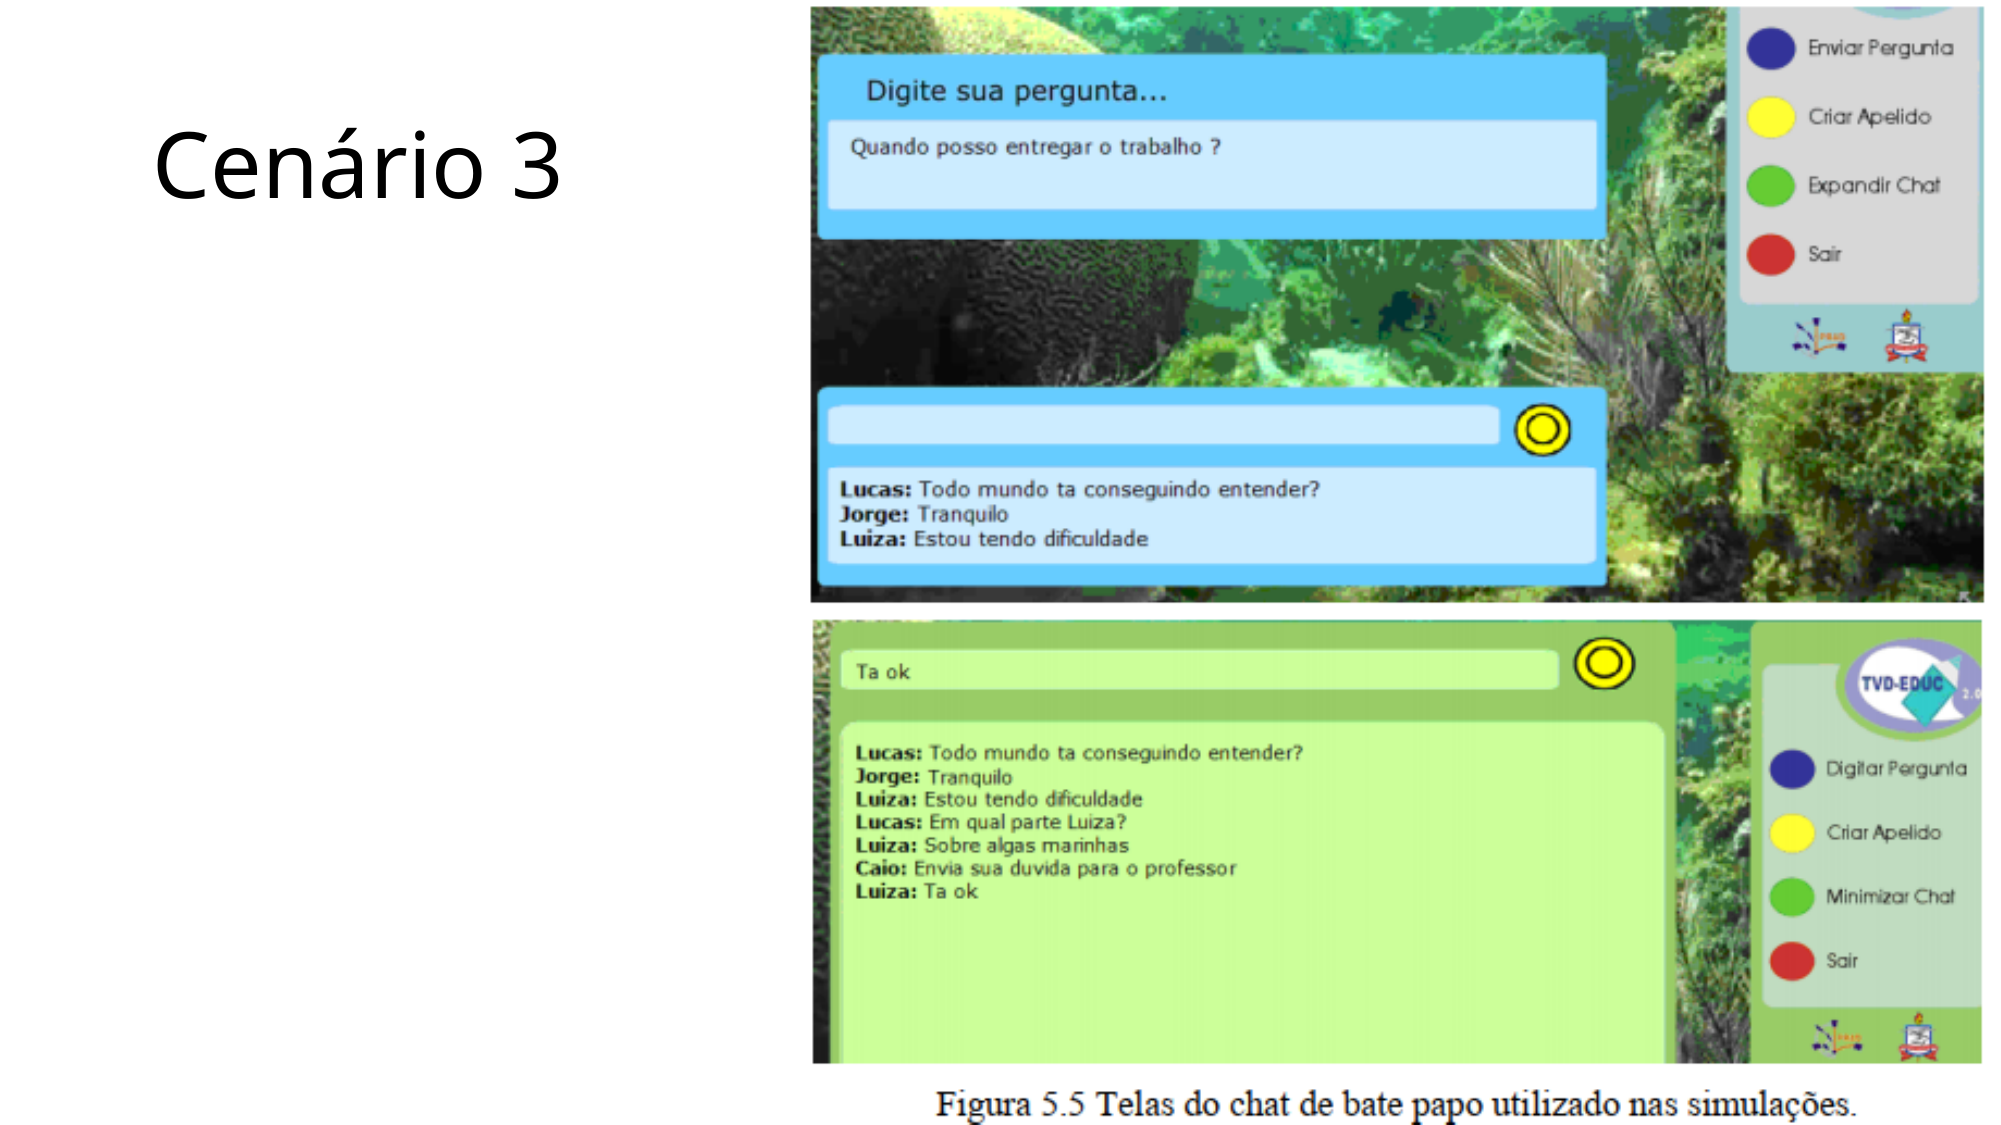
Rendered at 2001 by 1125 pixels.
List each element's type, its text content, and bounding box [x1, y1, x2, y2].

title Cenário 3 [137, 59, 807, 278]
picture [807, 3, 1991, 1125]
